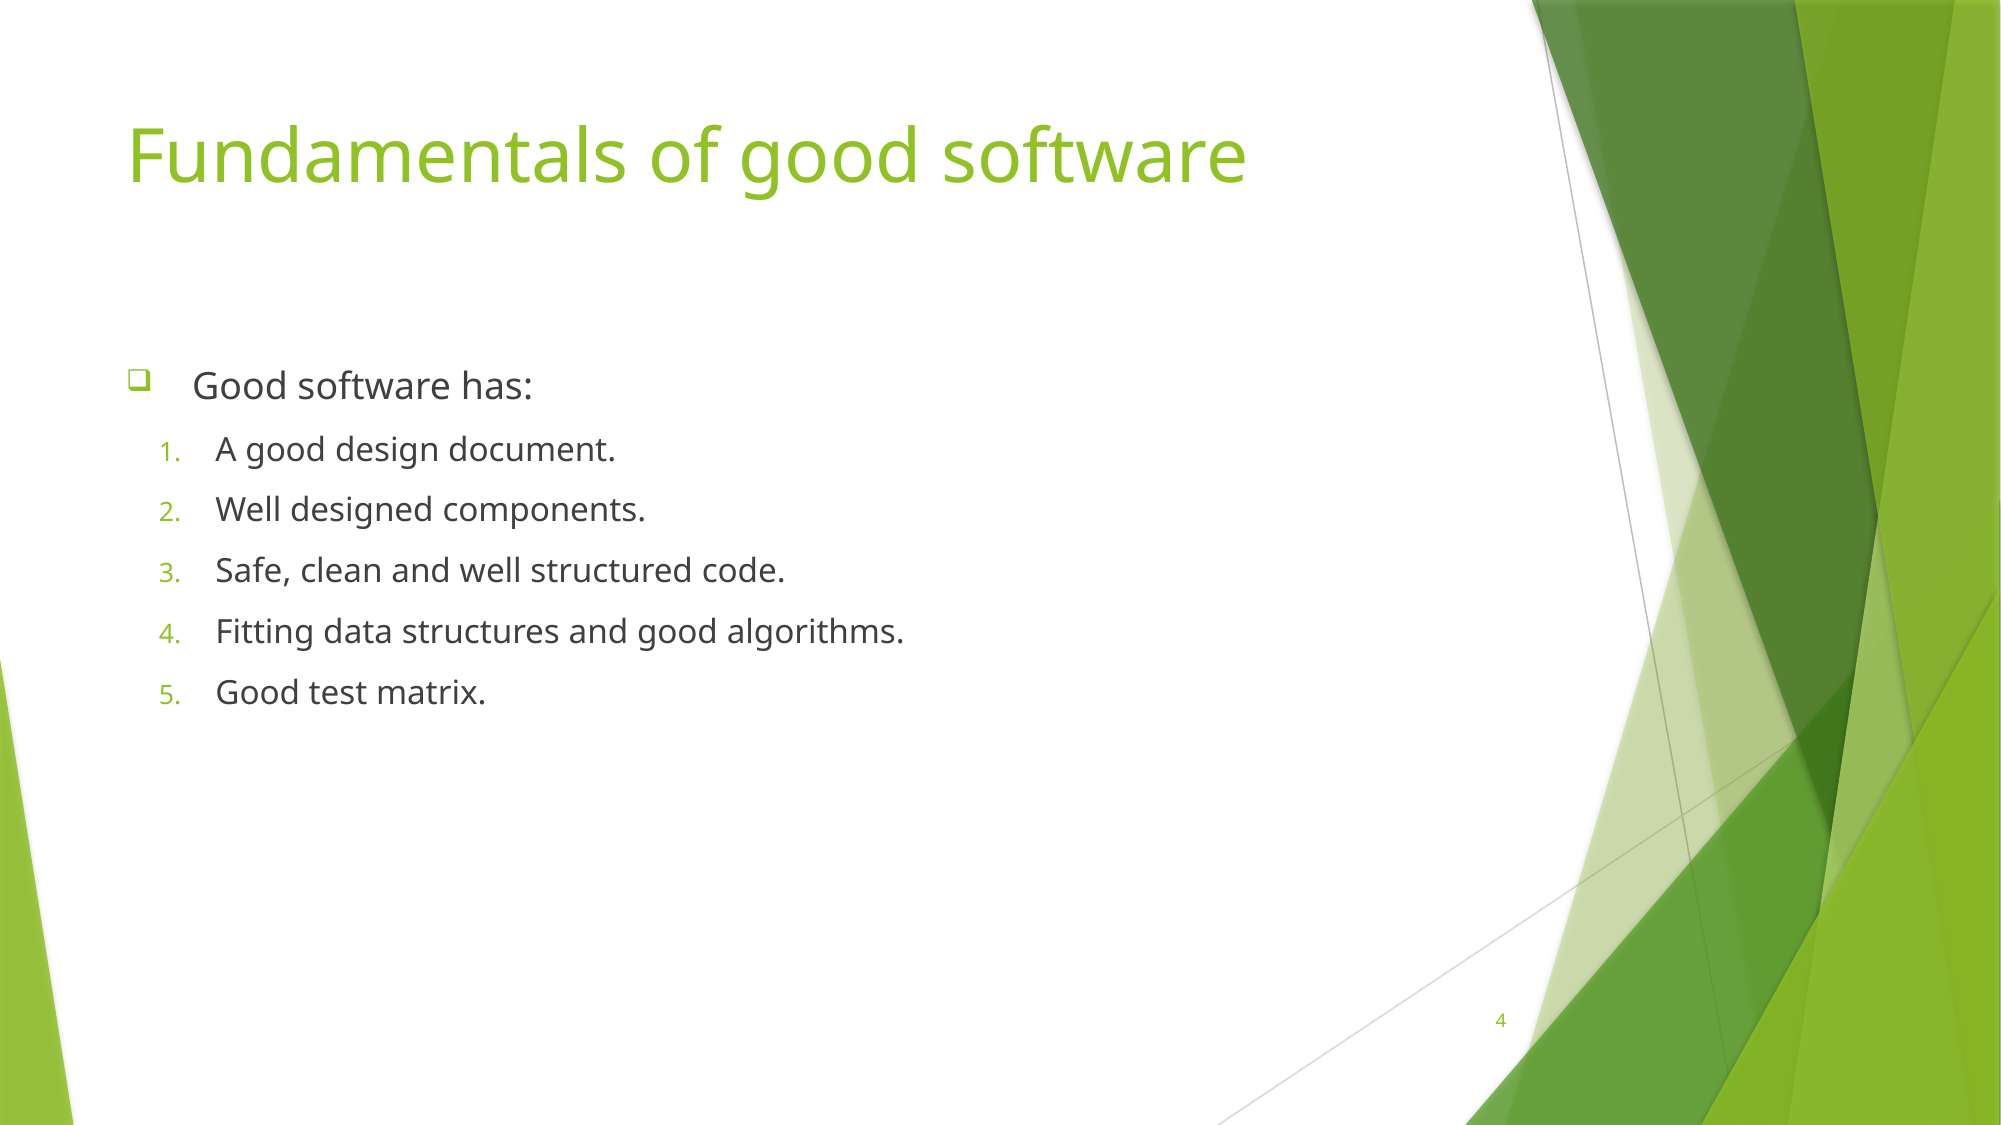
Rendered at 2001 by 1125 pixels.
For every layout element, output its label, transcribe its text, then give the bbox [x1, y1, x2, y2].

title Fundamentals of good software [111, 99, 1522, 317]
list Good software has: A good design document. Well designed components. Safe, clean and well structured code. Fitting data structures and good algorithms. Good test matrix. [111, 354, 1522, 992]
slide_number 4 [1409, 991, 1522, 1051]
